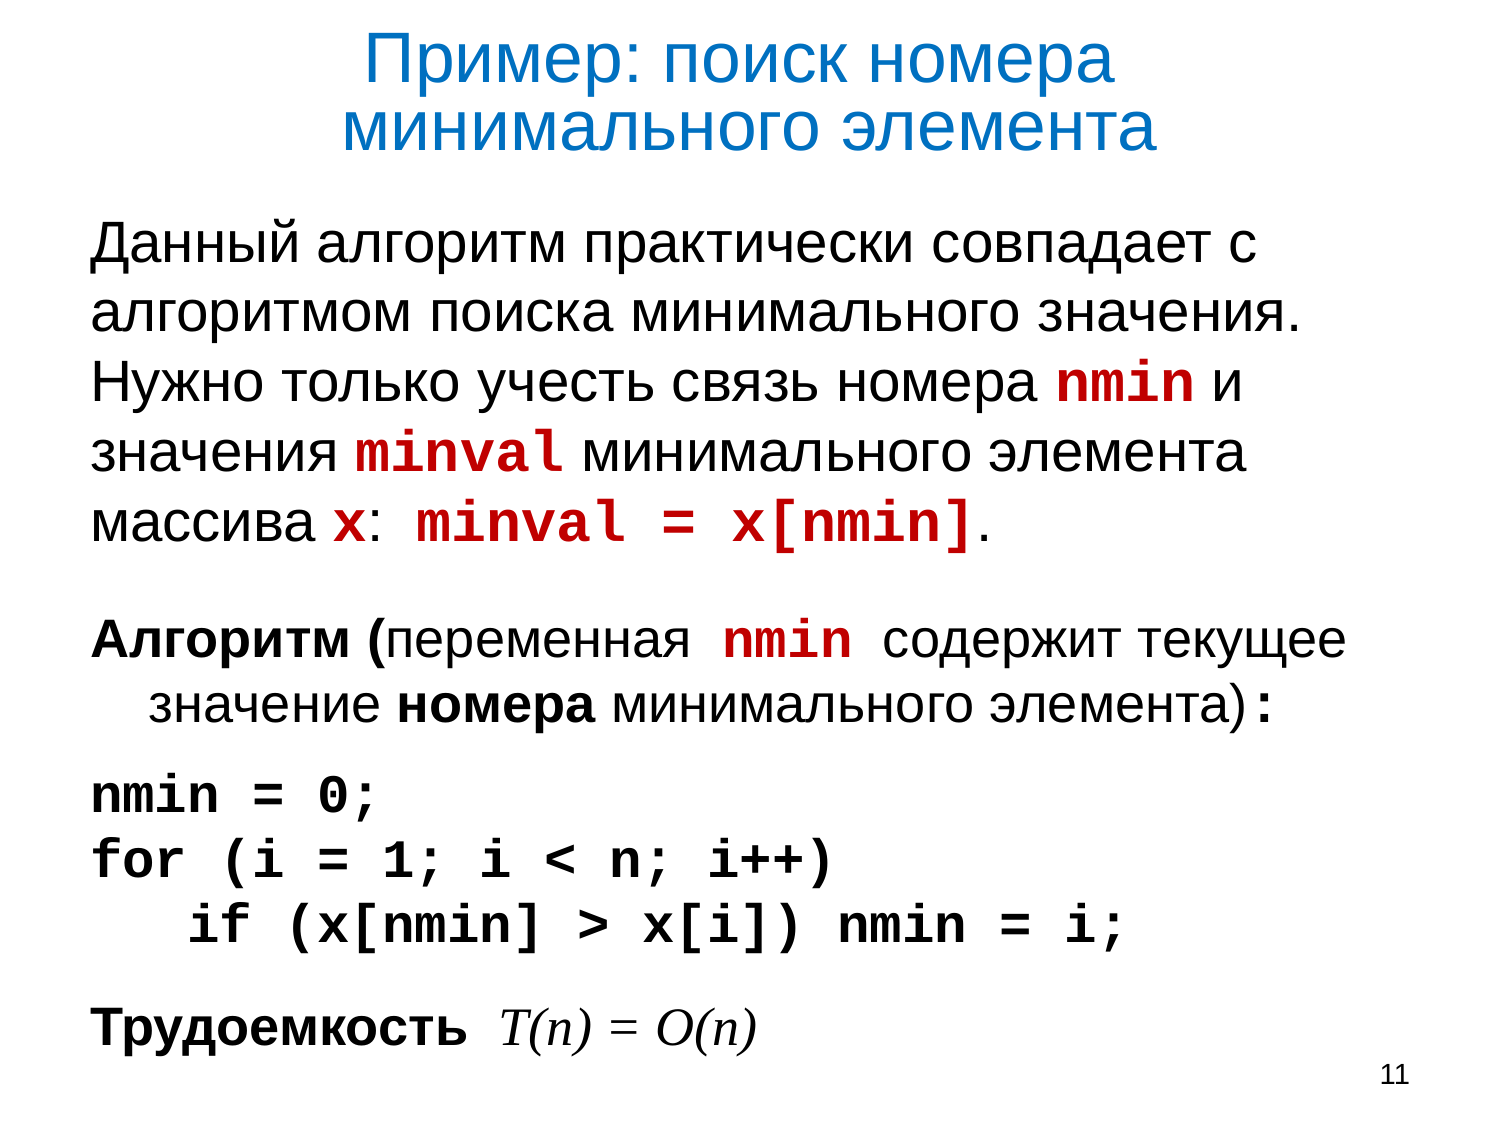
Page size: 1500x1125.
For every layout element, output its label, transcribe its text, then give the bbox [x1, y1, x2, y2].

list Данный алгоритм практически совпадает с алгоритмом поиска минимального значения. Нужно только учесть связь номера nmin и значения minval минимального элемента массива x: minval = x[nmin]. Алгоритм (переменная nmin содержит текущее значение номера минимального элемента): nmin = 0; for (i = 1; i < n; i++) if (x[nmin] > x[i]) nmin = i; Трудоемкость T(n) = O(n) [75, 196, 1425, 1106]
slide_number 11 [1074, 1042, 1425, 1103]
title Пример: поиск номера минимального элемента [0, 19, 1500, 173]
